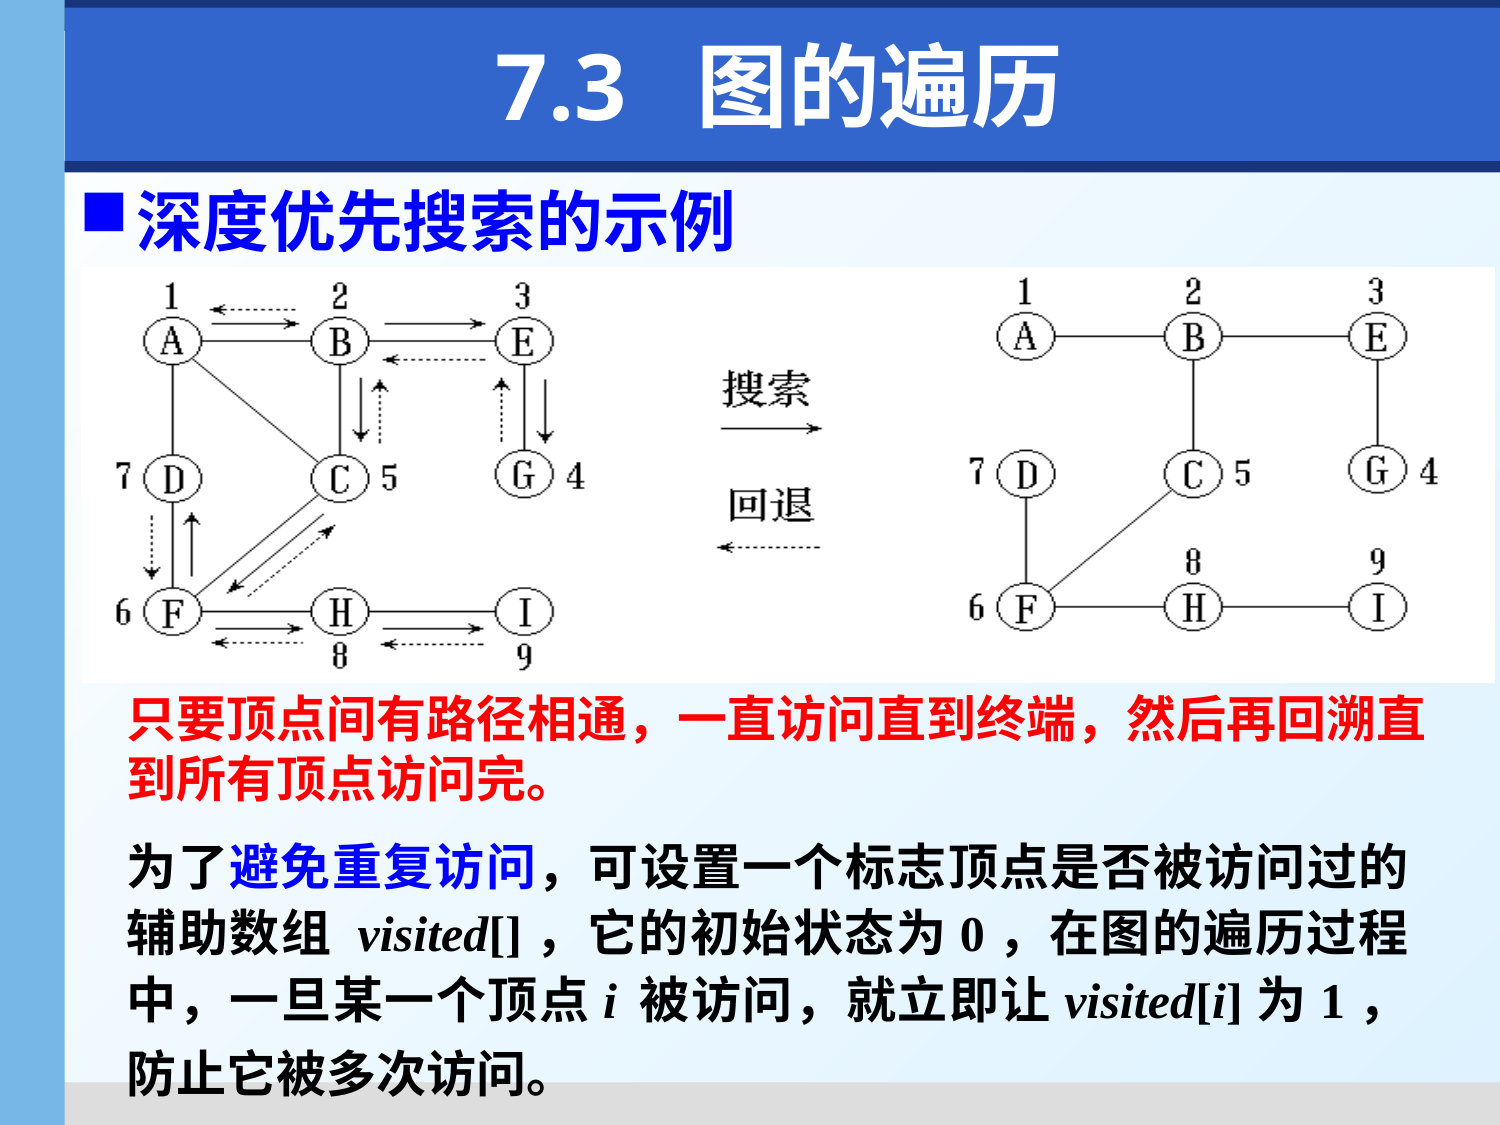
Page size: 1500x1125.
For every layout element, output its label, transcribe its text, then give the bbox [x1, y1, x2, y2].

picture [81, 266, 1495, 684]
text_box 只要顶点间有路径相通，一直访问直到终端，然后再回溯直到所有顶点访问完。 [112, 693, 1447, 816]
title 7.3 图的遍历 [88, 19, 1471, 149]
list 深度优先搜索的示例 [64, 172, 1471, 1059]
text_box 为了避免重复访问，可设置一个标志顶点是否被访问过的辅助数组 visited[]，它的初始状态为0，在图的遍历过程中，一旦某一个顶点i 被访问，就立即让visited[i]为1，防止它被多次访问。 [112, 822, 1424, 1110]
